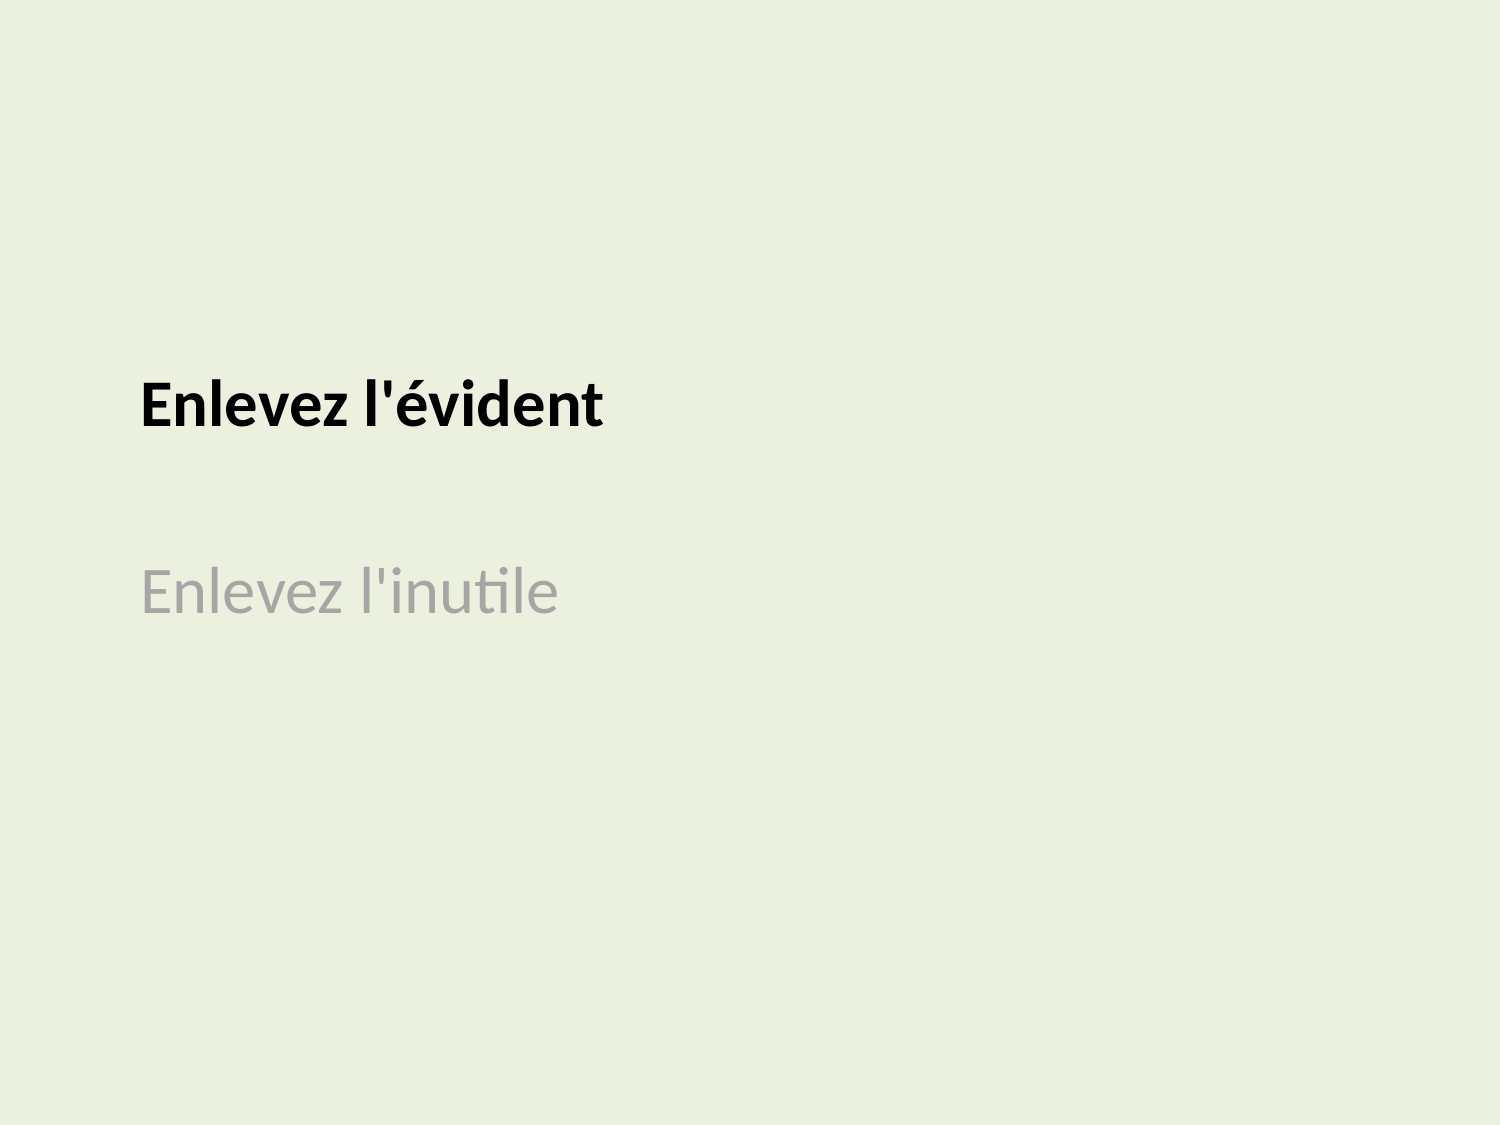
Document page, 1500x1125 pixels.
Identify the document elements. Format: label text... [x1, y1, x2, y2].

list Enlevez l'évident Enlevez l'inutile [125, 258, 1425, 1029]
